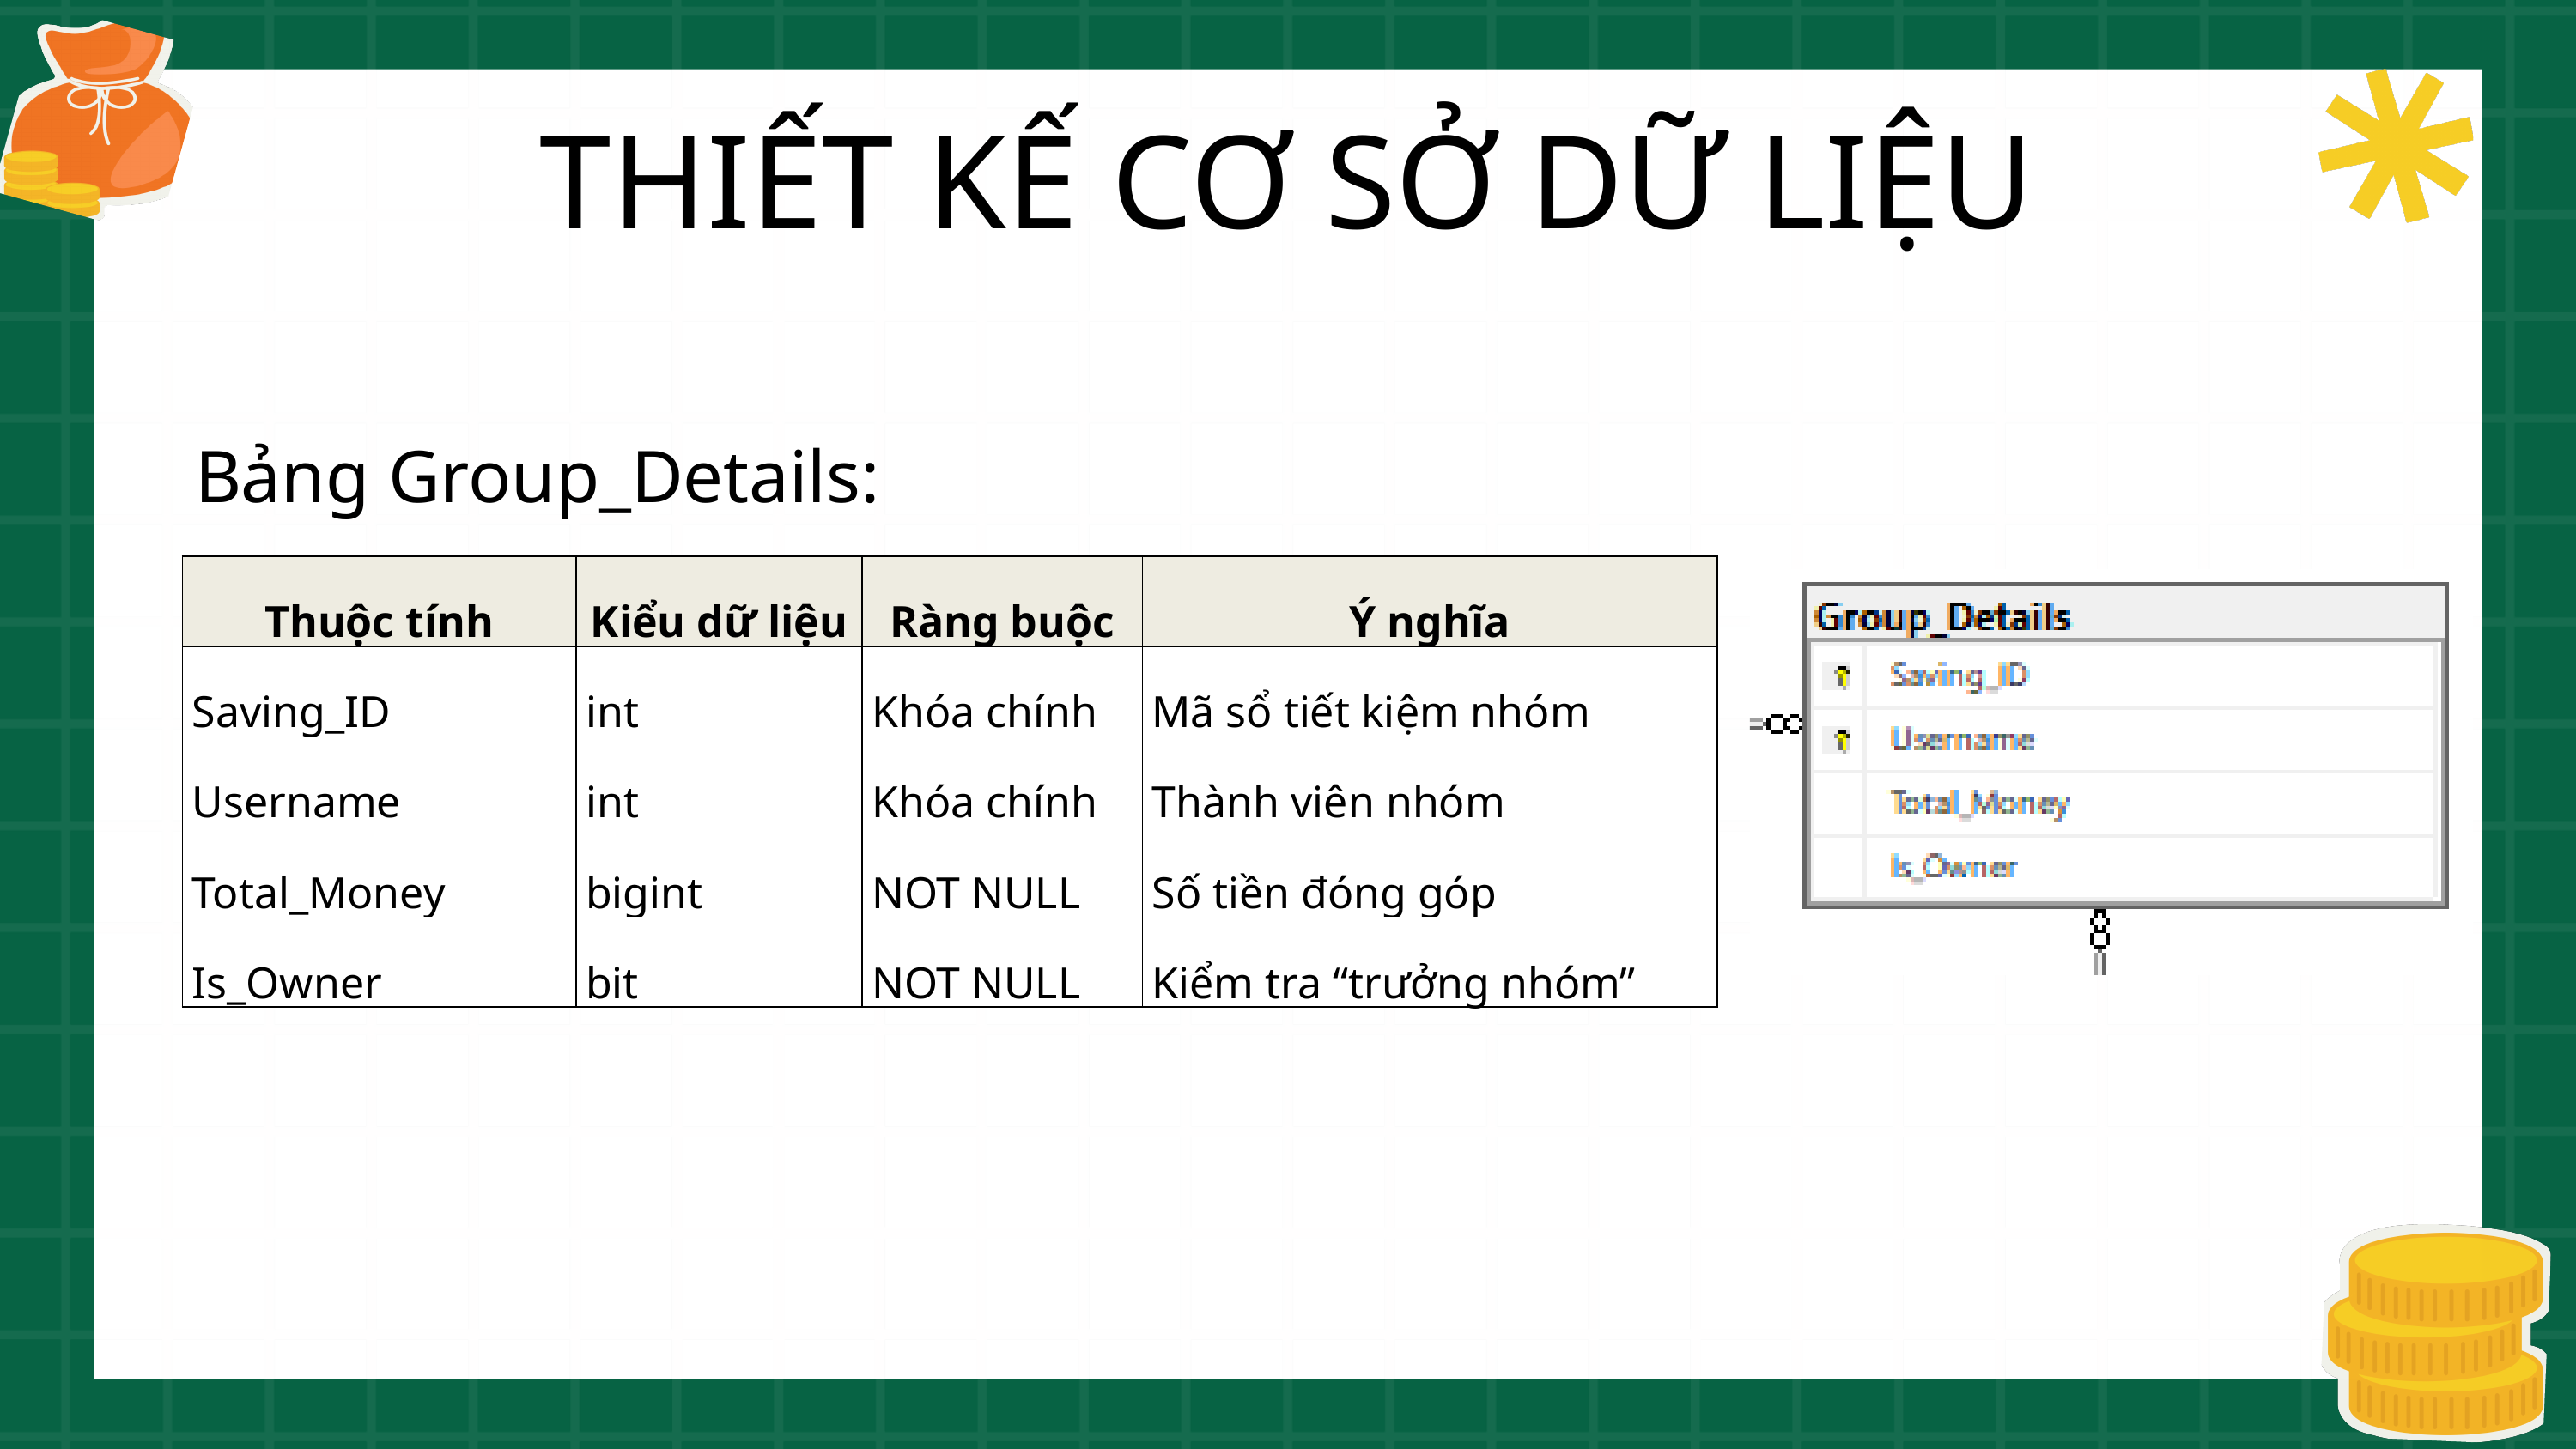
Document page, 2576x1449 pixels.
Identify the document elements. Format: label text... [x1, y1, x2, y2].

table_header Ý nghĩa [1143, 557, 1716, 646]
table_cell Thành viên nhóm [1143, 737, 1716, 827]
table_cell int [577, 647, 861, 737]
table_cell bigint [577, 827, 861, 917]
table_cell Total_Money [183, 827, 575, 917]
table_cell Is_Owner [183, 917, 575, 1006]
table_cell Saving_ID [183, 647, 575, 737]
table_cell Kiểm tra “trưởng nhóm” [1143, 917, 1716, 1006]
table_cell NOT NULL [863, 827, 1142, 917]
text_box [2318, 1219, 2553, 1446]
text_box [2318, 68, 2474, 223]
table_cell Username [183, 737, 575, 827]
picture [1749, 569, 2474, 975]
table_cell NOT NULL [863, 917, 1142, 1006]
text_box Bảng Group_Details: [182, 424, 2131, 524]
table_cell Số tiền đóng góp [1143, 827, 1716, 917]
table_cell Khóa chính [863, 737, 1142, 827]
table_cell int [577, 737, 861, 827]
table_cell Khóa chính [863, 647, 1142, 737]
table_cell bit [577, 917, 861, 1006]
table_header Ràng buộc [863, 557, 1142, 646]
table_header Thuộc tính [183, 557, 575, 646]
text_box [0, 0, 2576, 1449]
table_cell Mã sổ tiết kiệm nhóm [1143, 647, 1716, 737]
text_box [0, 3, 210, 237]
table_header Kiểu dữ liệu [577, 557, 861, 646]
text_box THIẾT KẾ CƠ SỞ DỮ LIỆU [410, 94, 2166, 262]
